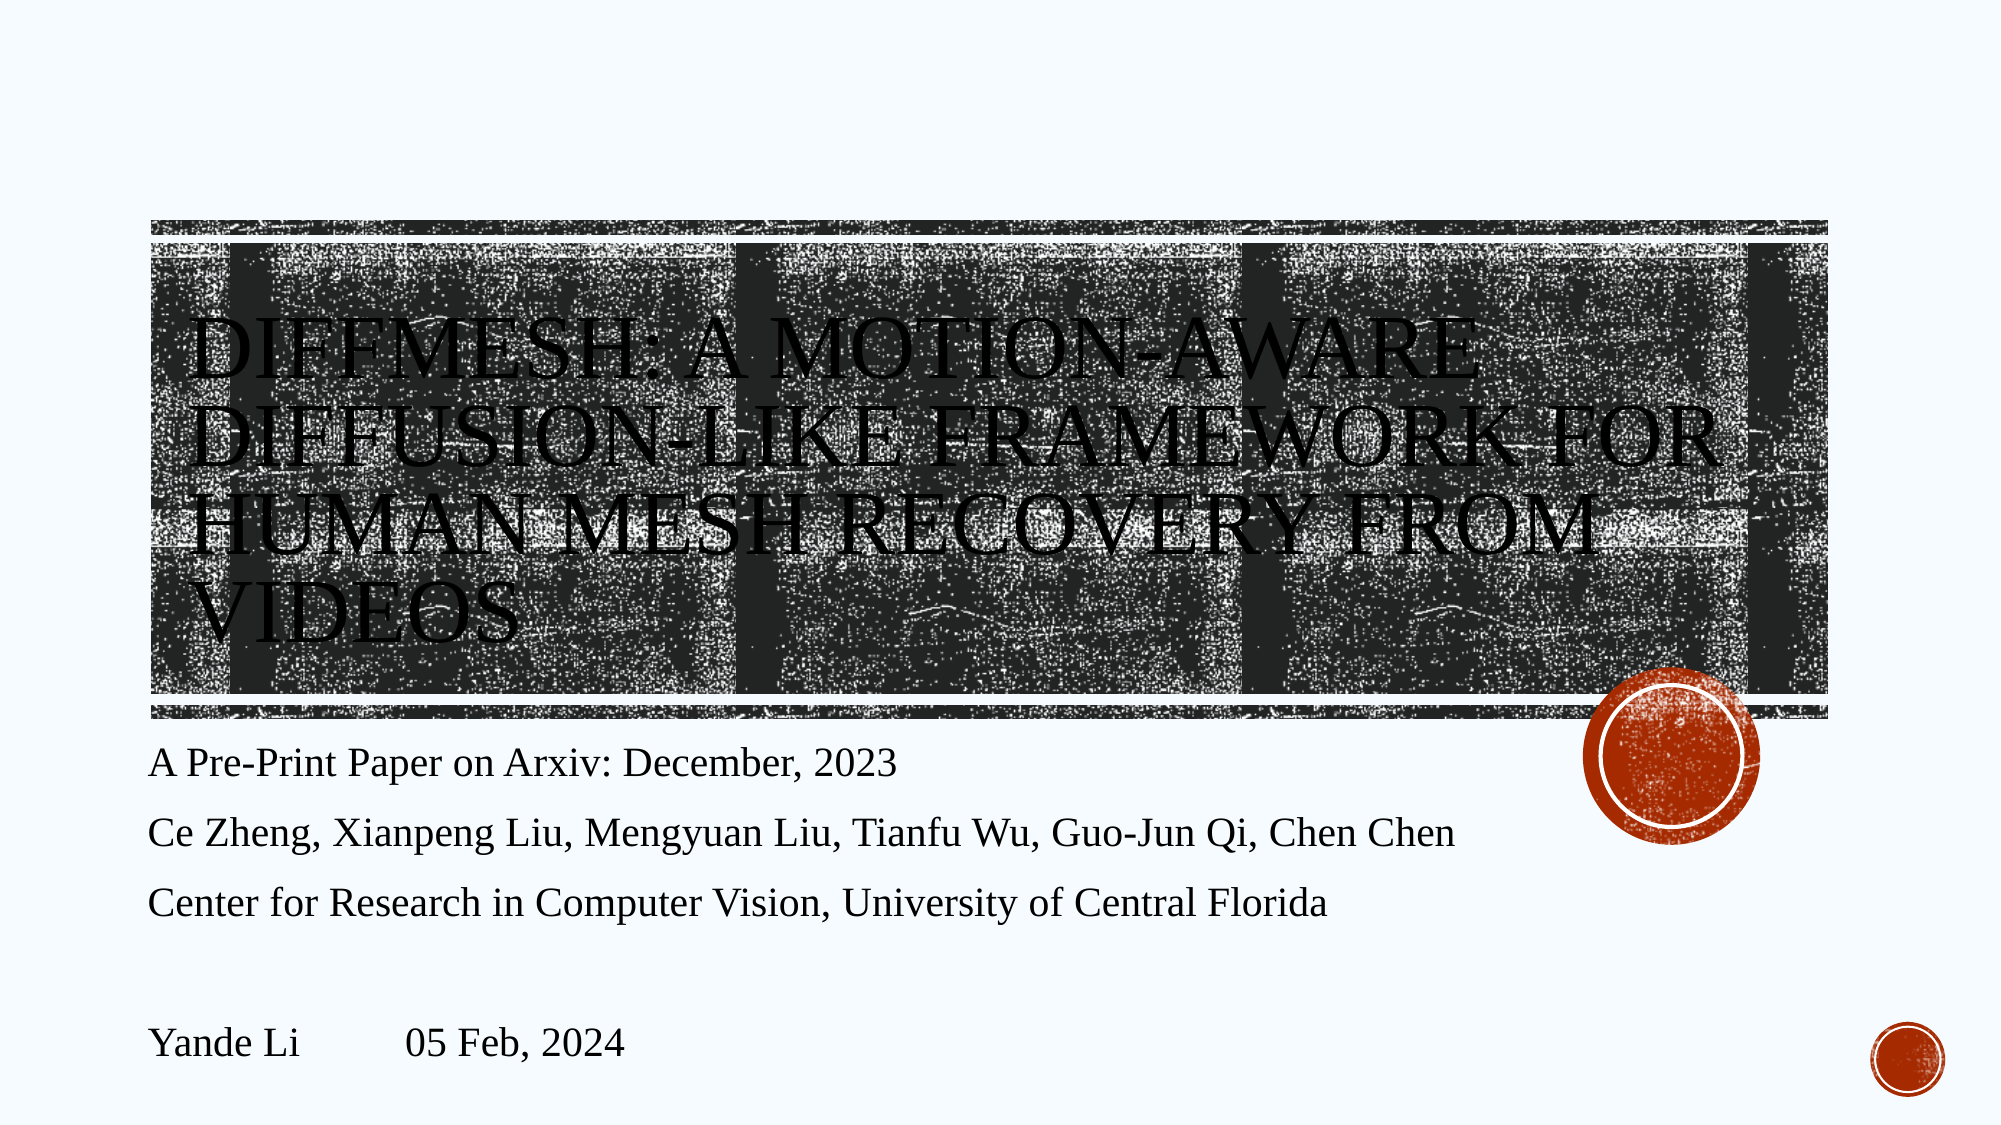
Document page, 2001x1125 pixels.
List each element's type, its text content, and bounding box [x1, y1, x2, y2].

subtitle A Pre-Print Paper on Arxiv: December, 2023 Ce Zheng, Xianpeng Liu, Mengyuan Liu, Tianfu Wu, Guo-Jun Qi, Chen Chen Center for Research in Computer Vision, University of Central Florida Yande Li 05 Feb, 2024 [132, 732, 1841, 1075]
title DiffMesh: A Motion-aware Diffusion-like Framework for Human Mesh Recovery from Videos [172, 234, 1828, 732]
